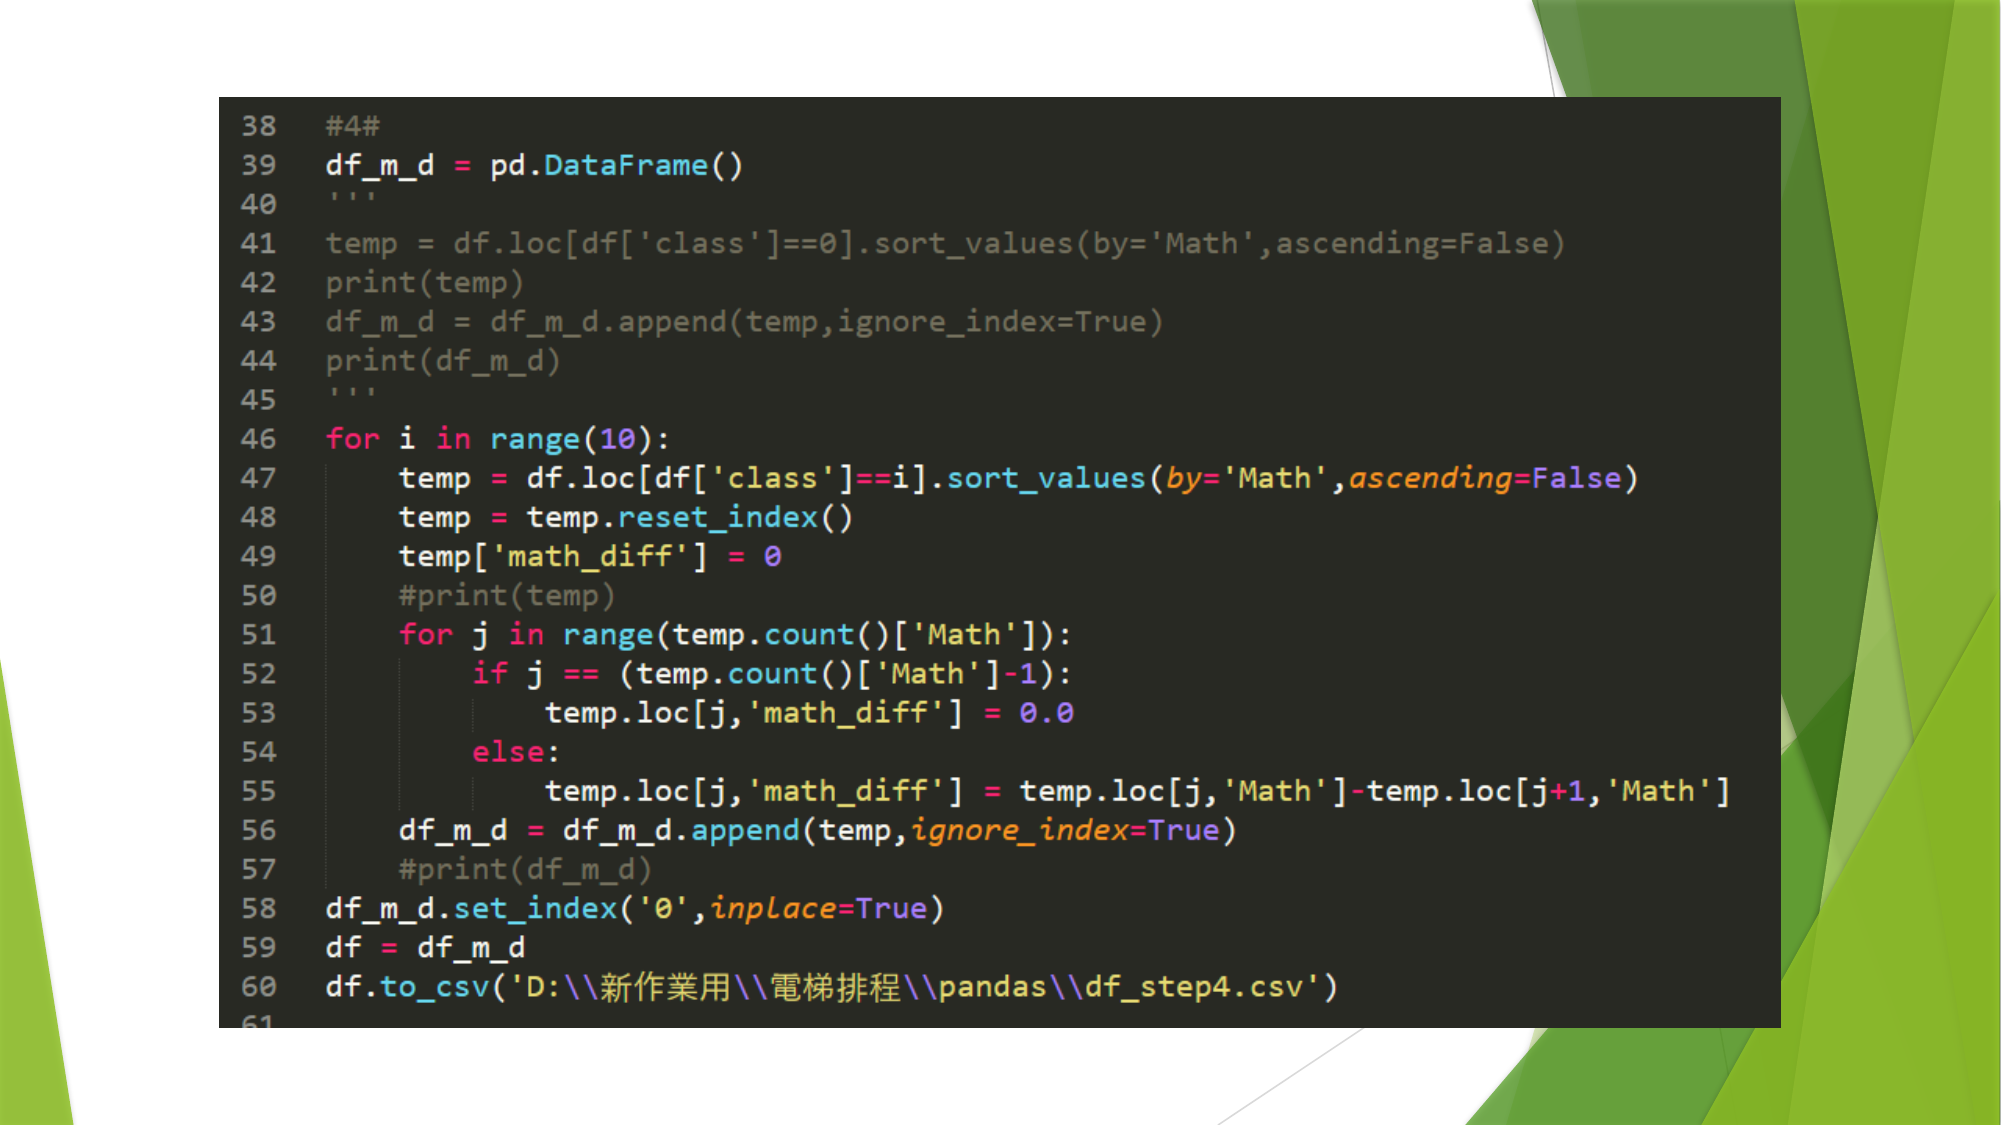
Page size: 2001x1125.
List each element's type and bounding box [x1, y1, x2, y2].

picture [218, 97, 1781, 1028]
